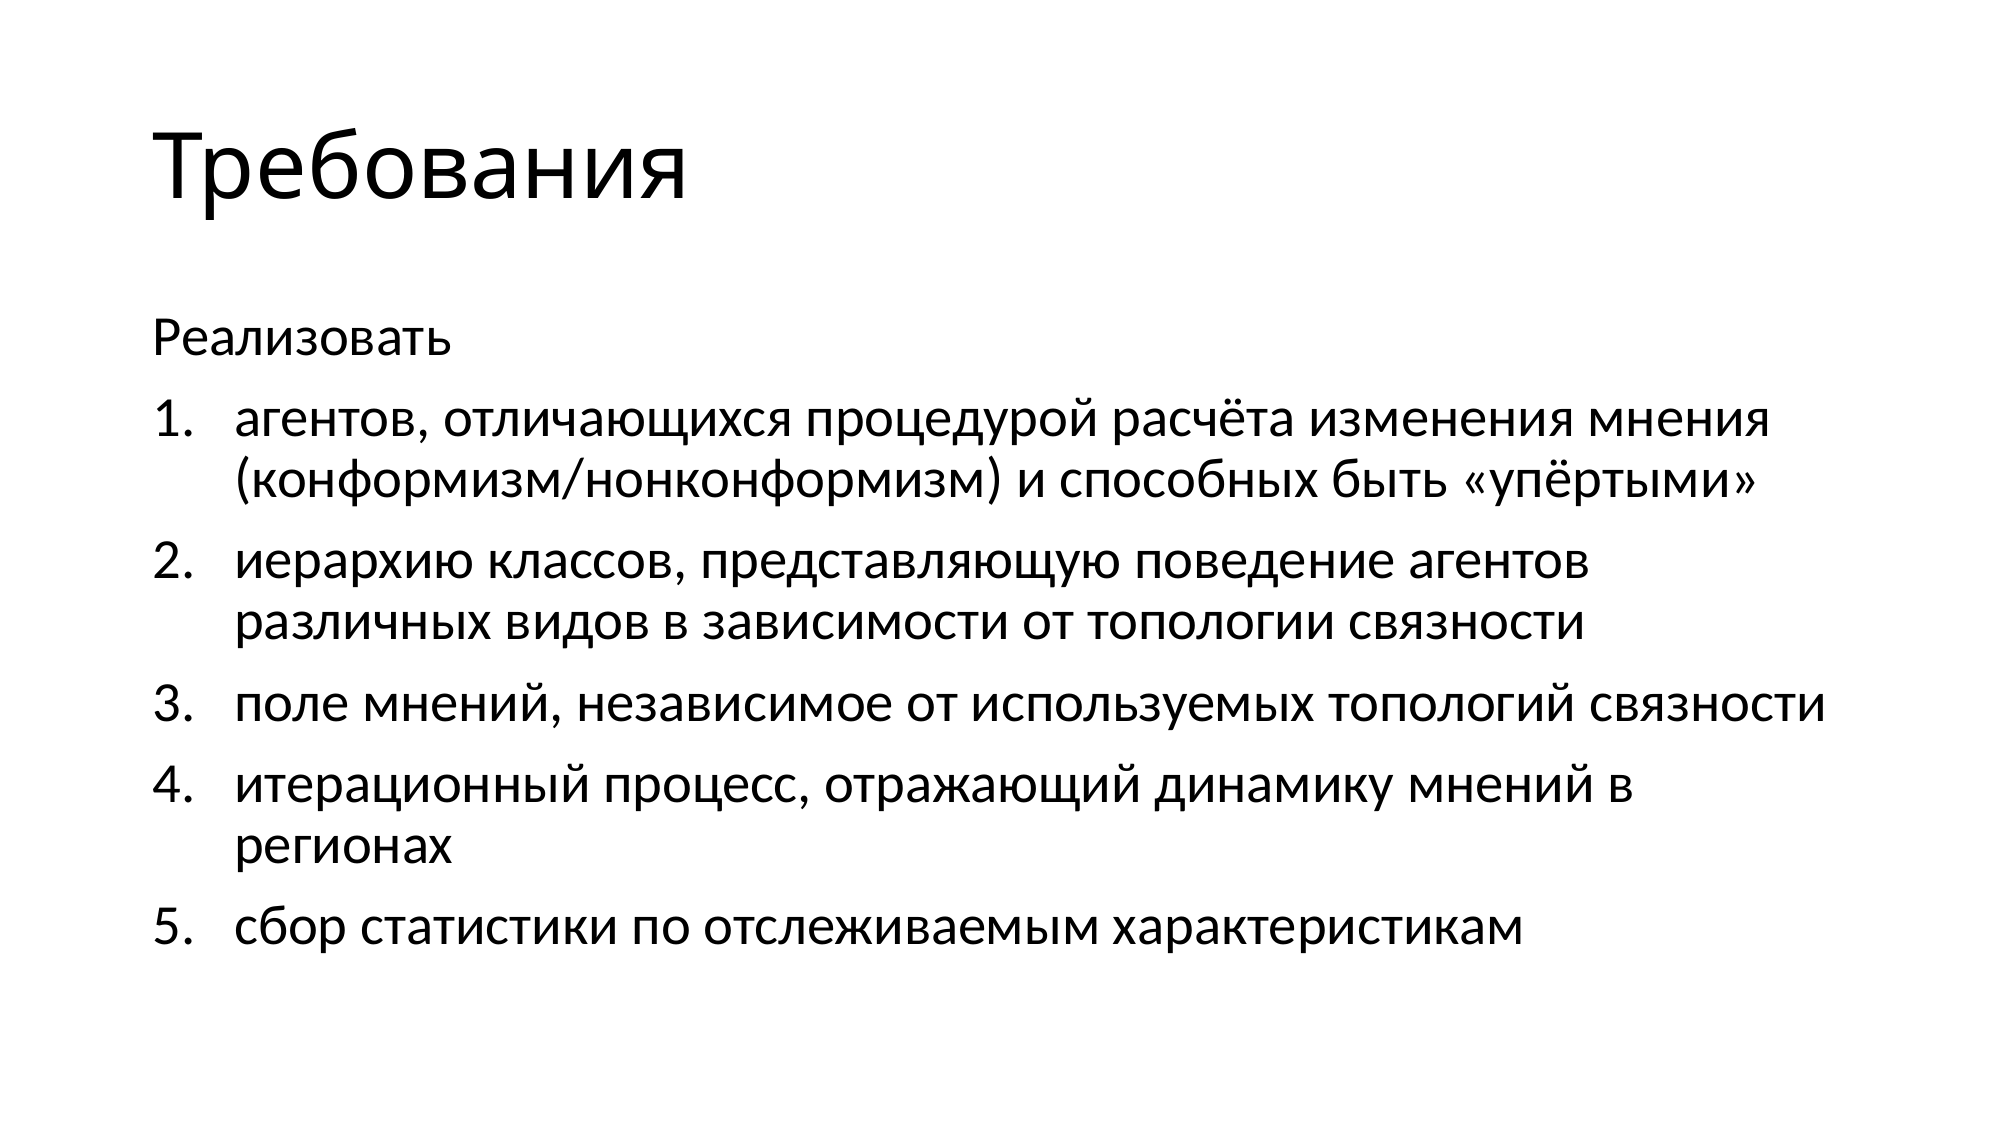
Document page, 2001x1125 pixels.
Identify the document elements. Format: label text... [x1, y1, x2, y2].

title Требования [137, 59, 1863, 278]
list Реализовать агентов, отличающихся процедурой расчёта изменения мнения (конформизм/нонконформизм) и способных быть «упёртыми» иерархию классов, представляющую поведение агентов различных видов в зависимости от топологии связности поле мнений, независимое от используемых топологий связности итерационный процесс, отражающий динамику мнений в регионах сбор статистики по отслеживаемым характеристикам [137, 299, 1863, 1014]
